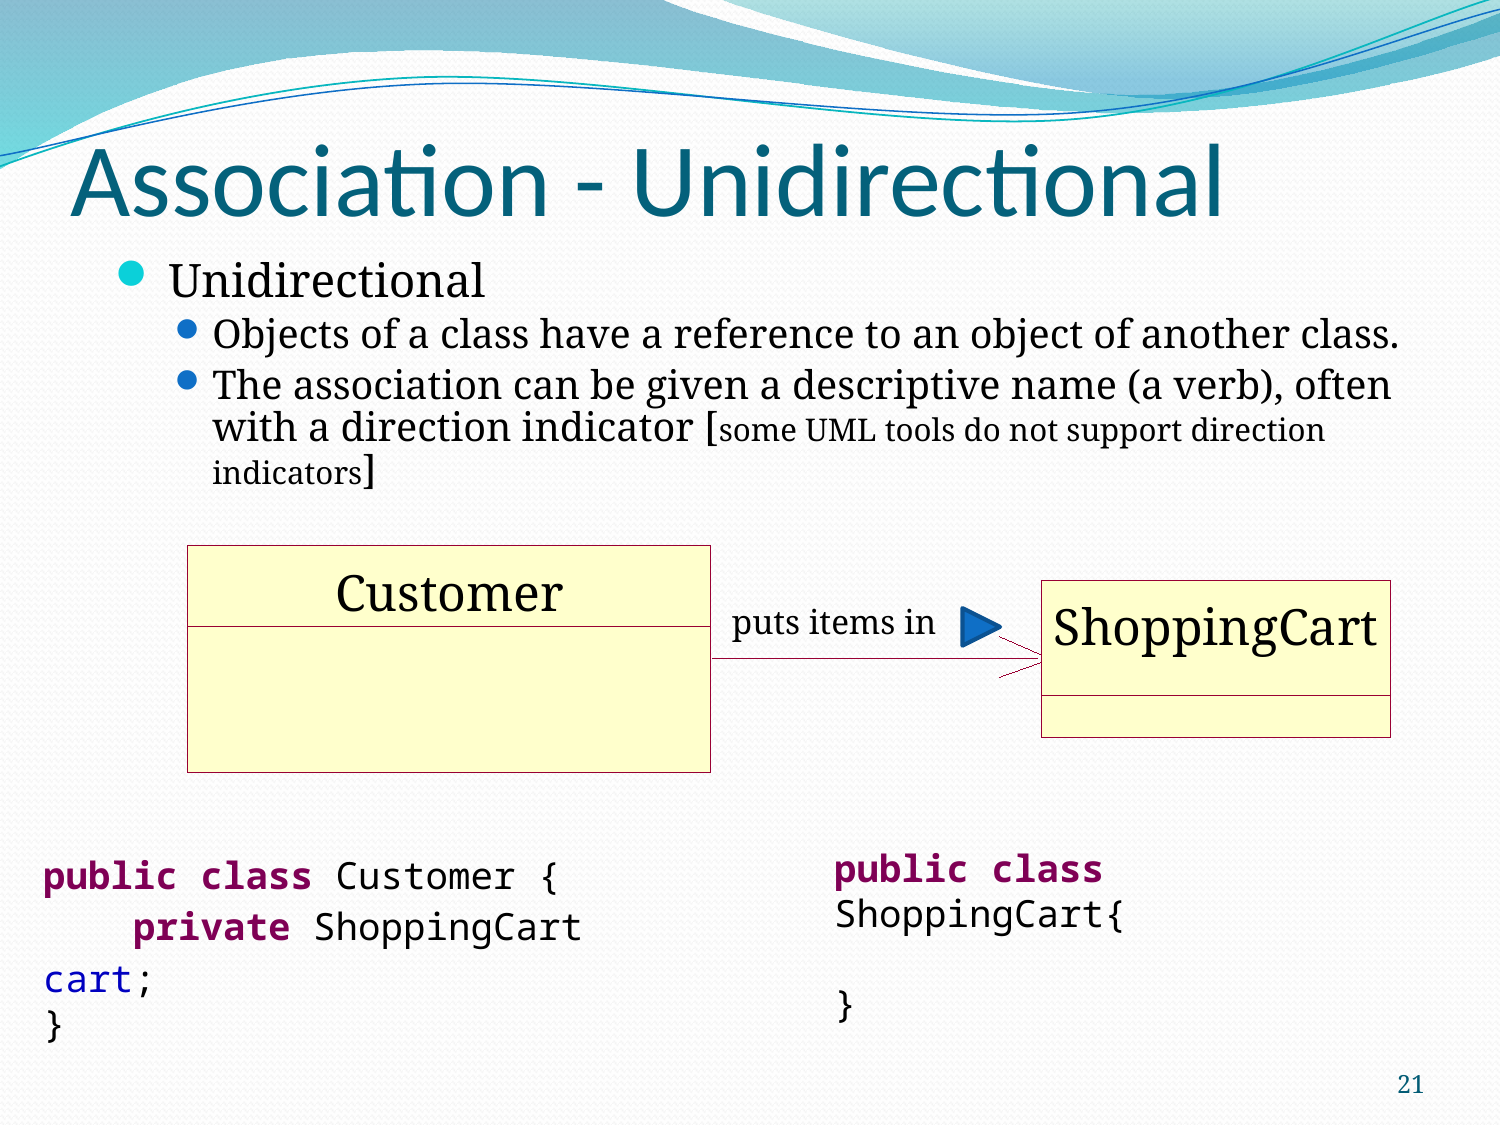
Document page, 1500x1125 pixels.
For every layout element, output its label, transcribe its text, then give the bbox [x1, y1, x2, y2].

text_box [187, 545, 1391, 773]
text_box public class ShoppingCart{ } [819, 837, 1391, 1033]
list Unidirectional Objects of a class have a reference to an object of another class. The association can be given a descriptive name (a verb), often with a direction indicator [some UML tools do not support direction indicators] [99, 249, 1438, 525]
slide_number 21 [1299, 1042, 1425, 1103]
text_box public class Customer { private ShoppingCart cart; } [28, 837, 713, 1053]
title Association - Unidirectional [70, 50, 1421, 238]
